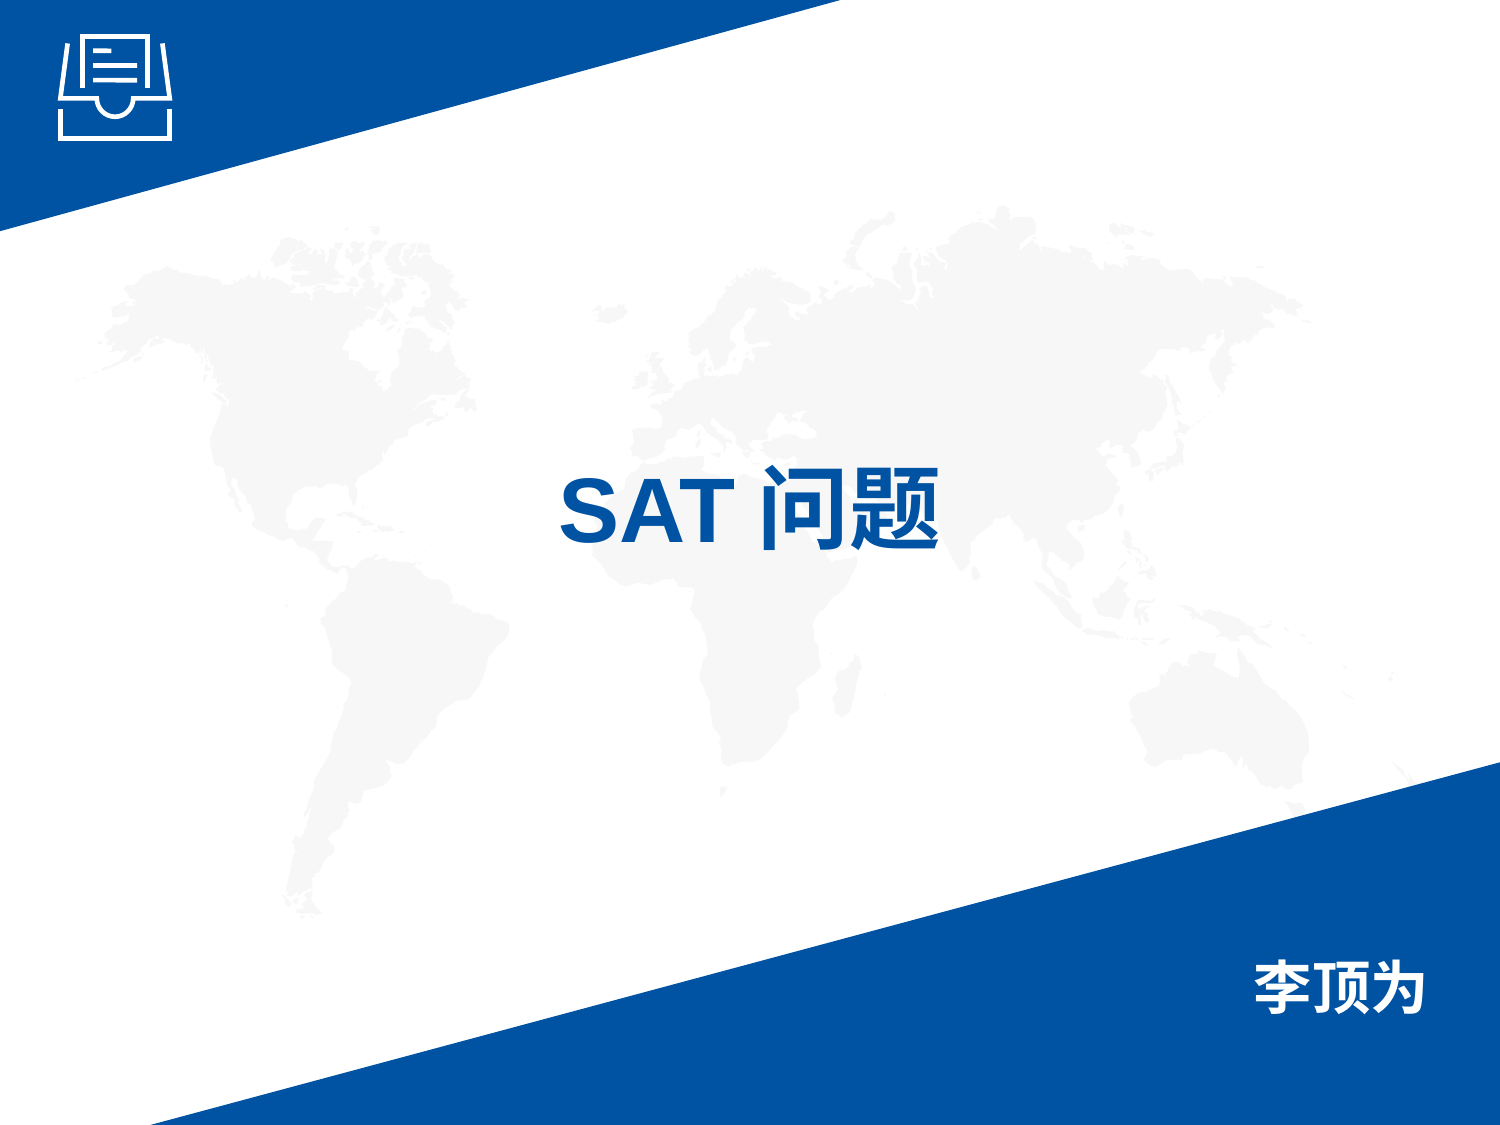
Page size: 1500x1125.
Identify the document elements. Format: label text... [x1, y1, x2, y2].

text_box [0, 0, 841, 233]
text_box 李顶为 [618, 943, 1444, 1029]
text_box SAT问题 [0, 416, 1500, 569]
text_box [149, 761, 1500, 1125]
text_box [60, 36, 170, 139]
